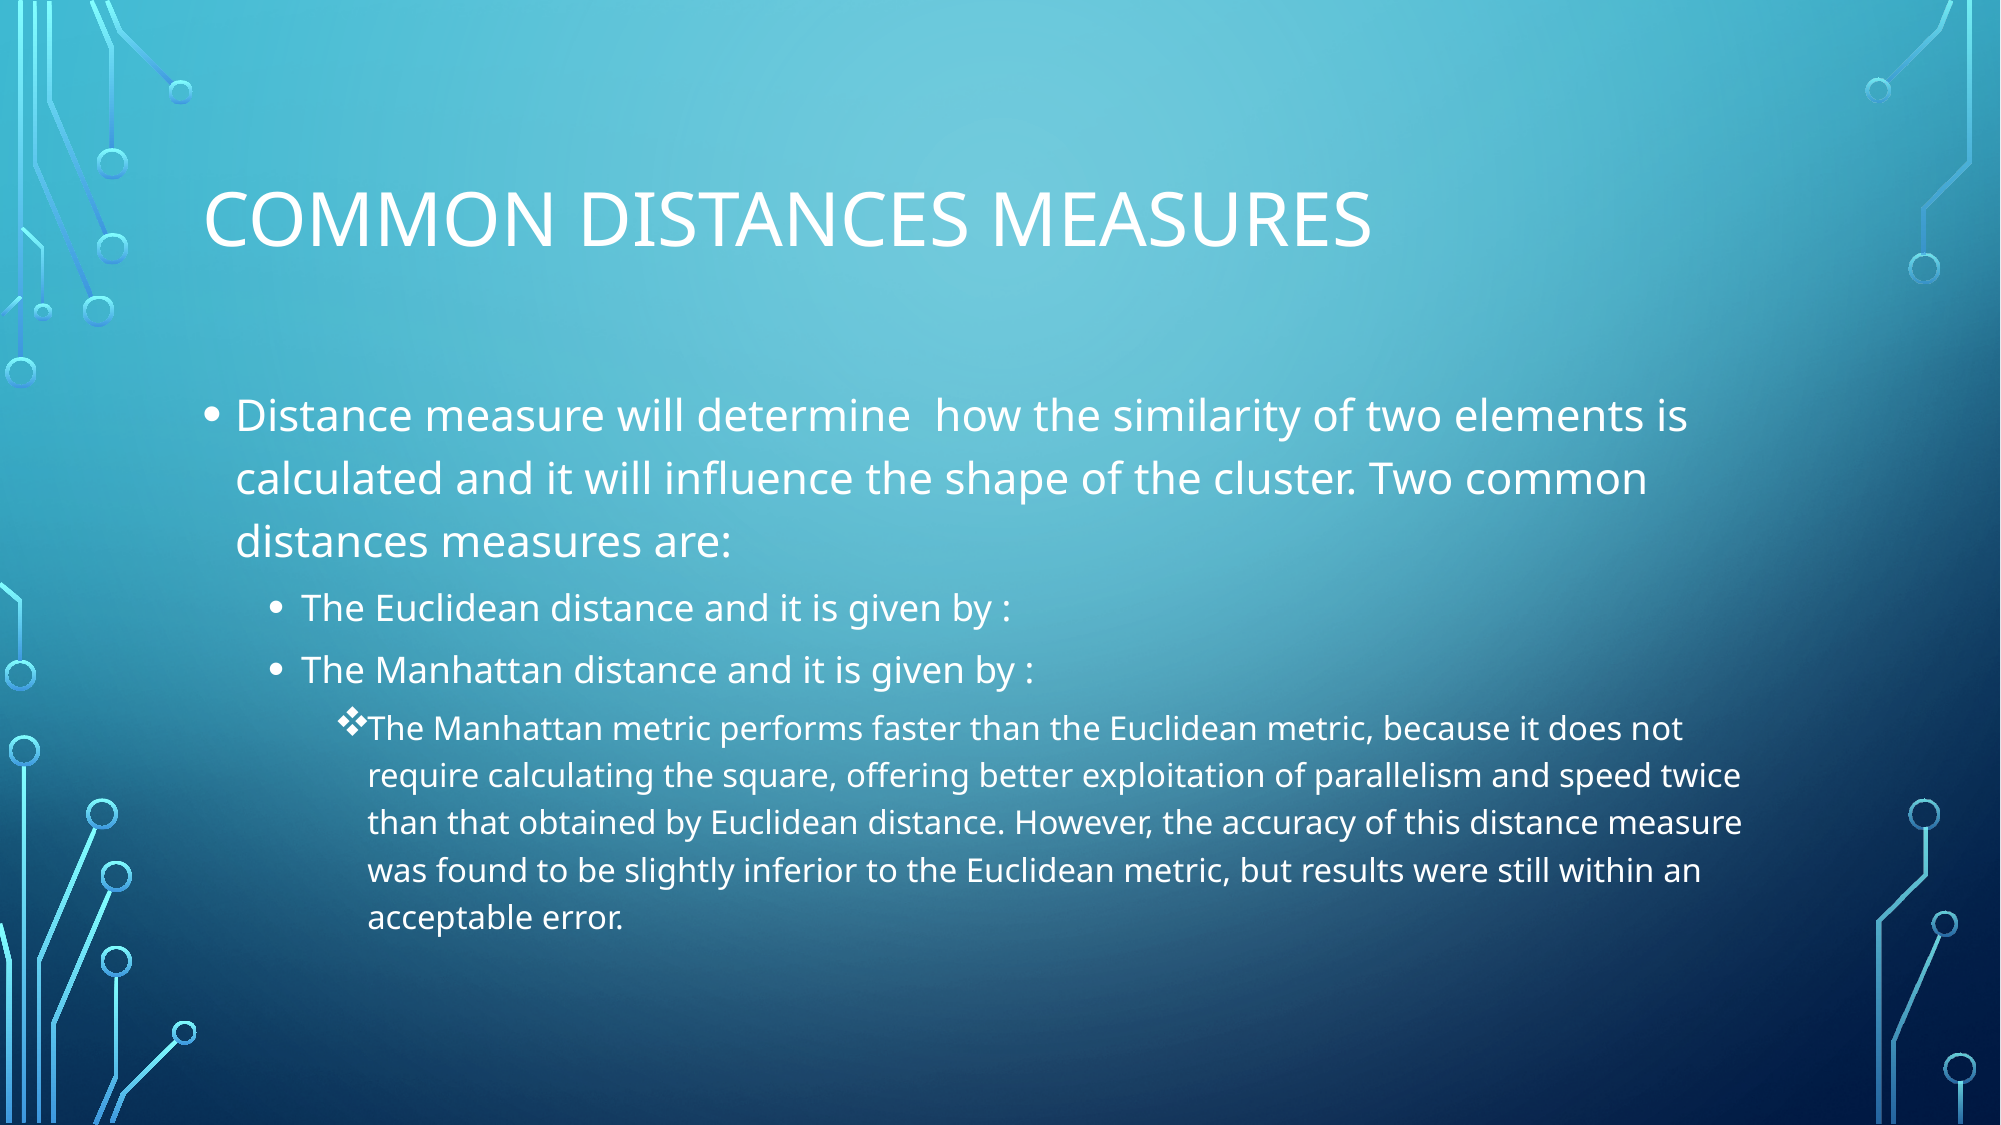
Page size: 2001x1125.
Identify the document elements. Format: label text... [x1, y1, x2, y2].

title Common distances measures [187, 101, 1813, 344]
